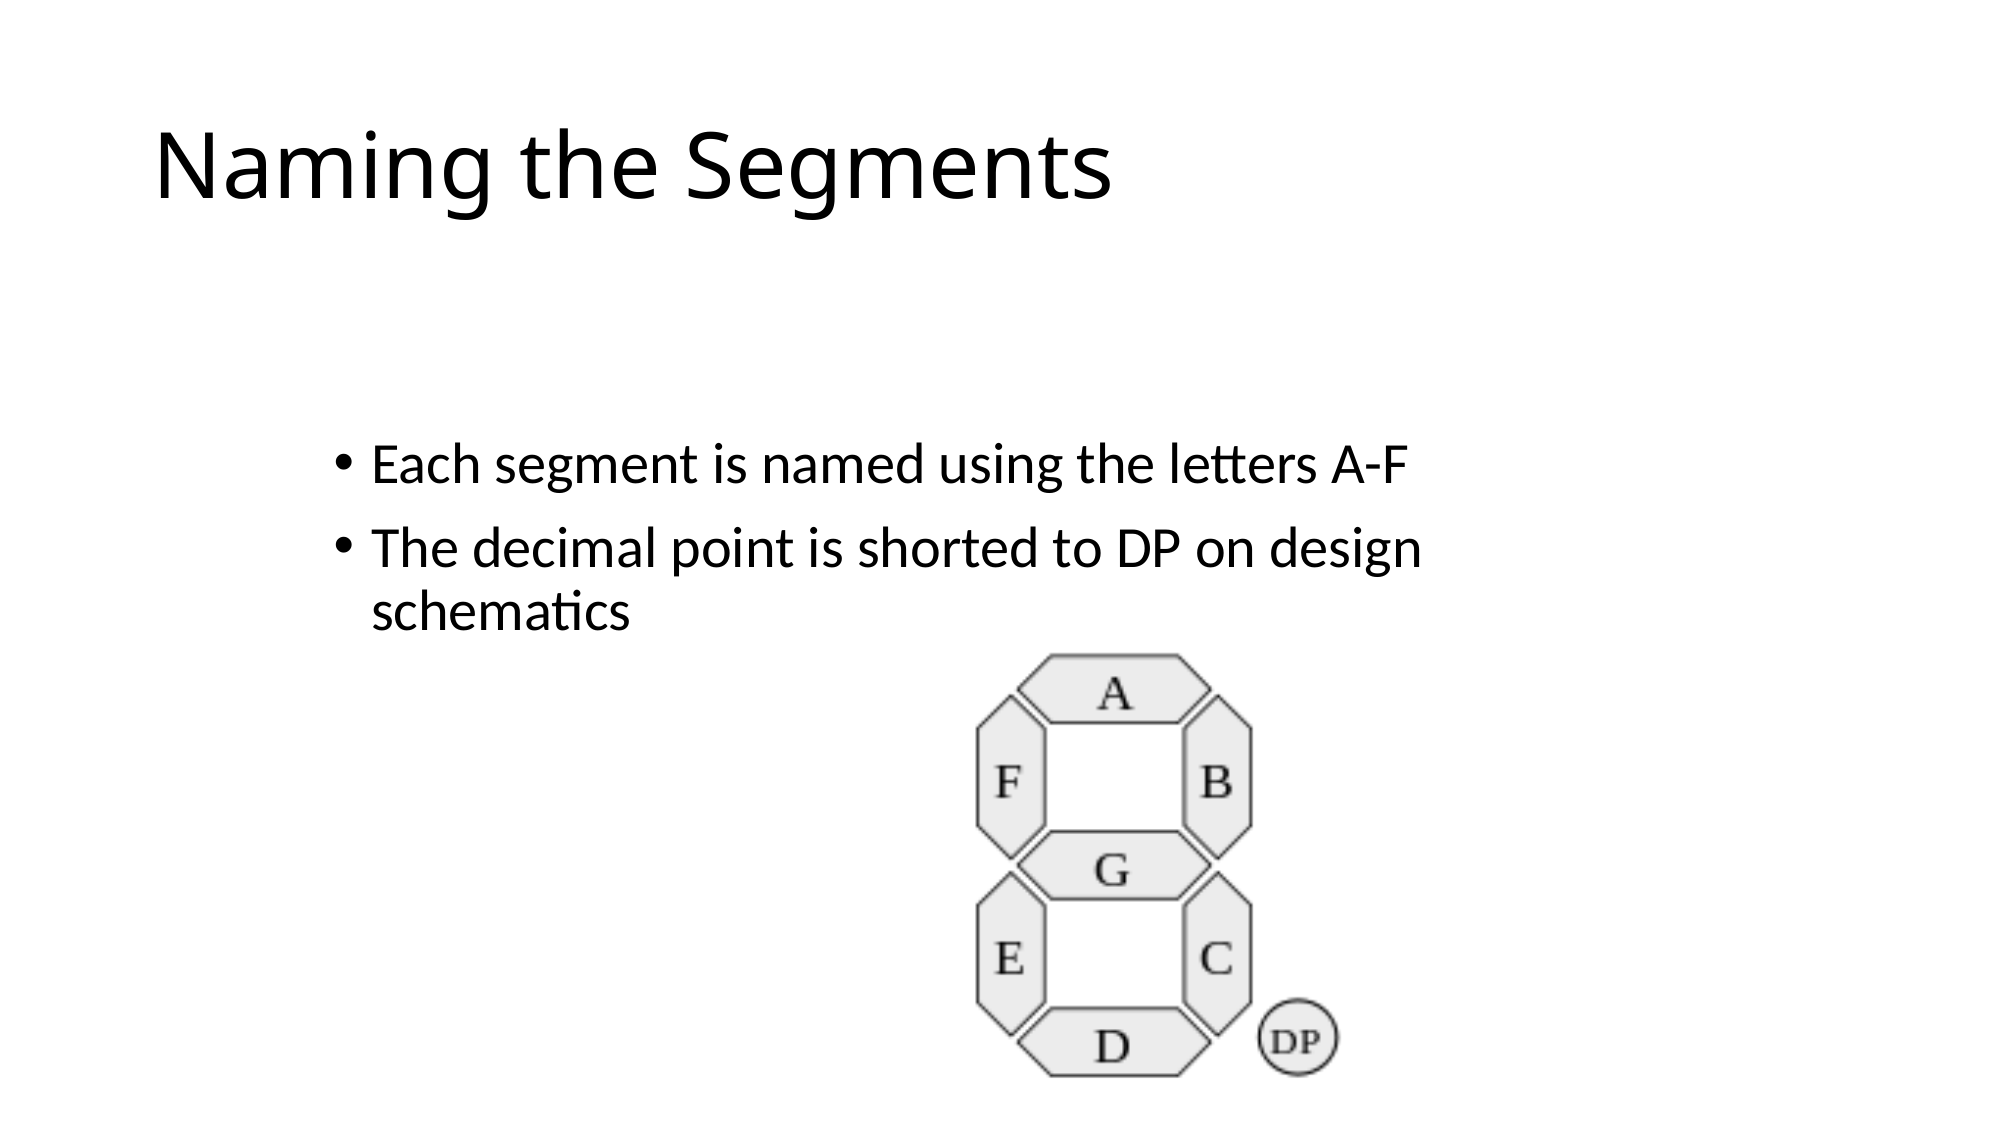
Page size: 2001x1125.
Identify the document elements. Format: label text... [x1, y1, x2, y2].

list Each segment is named using the letters A-F The decimal point is shorted to DP on design schematics [318, 425, 1682, 1028]
picture [801, 534, 1447, 1125]
title Naming the Segments [137, 59, 1863, 278]
